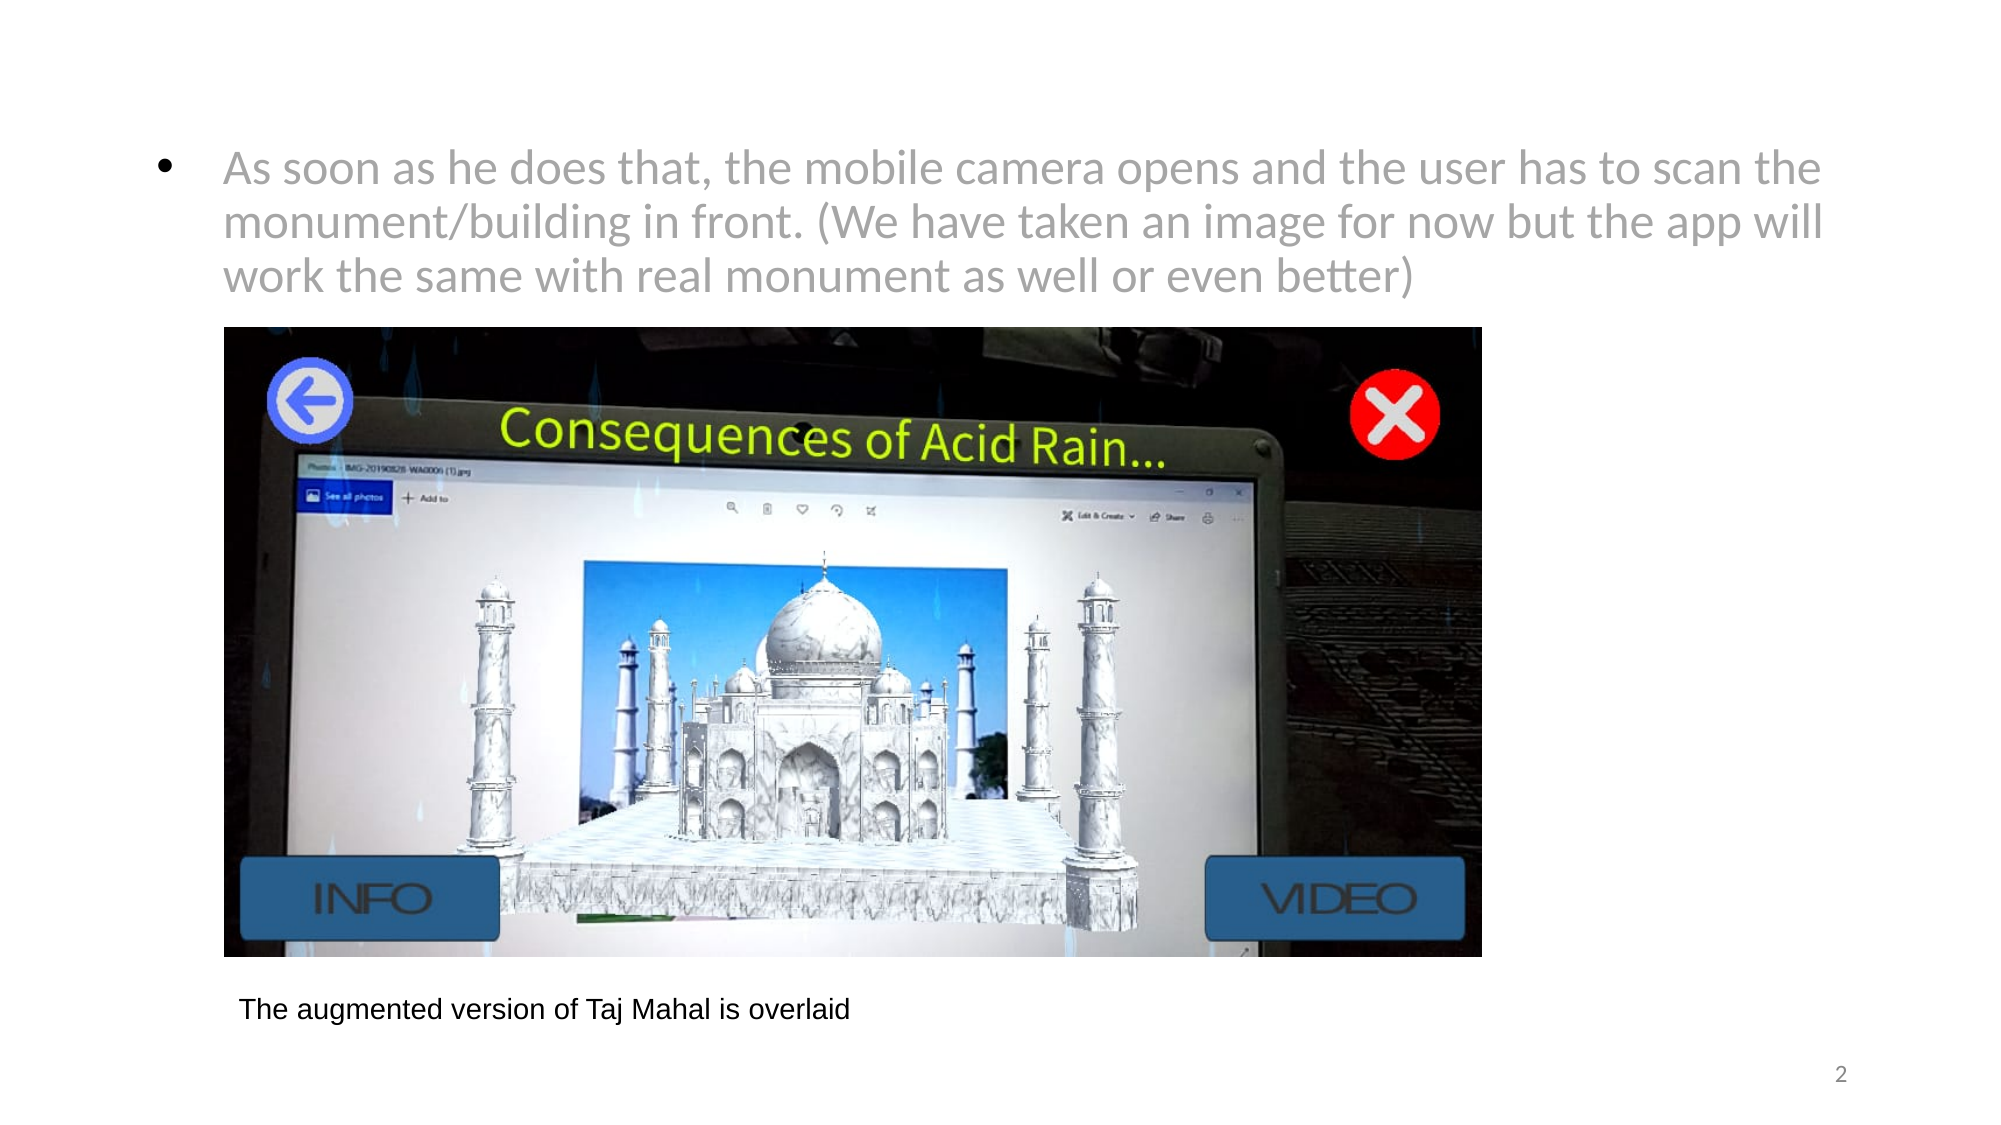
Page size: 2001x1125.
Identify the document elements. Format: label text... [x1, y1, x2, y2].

slide_number 2 [1412, 1042, 1863, 1103]
text_box The augmented version of Taj Mahal is overlaid [223, 983, 1401, 1033]
list As soon as he does that, the mobile camera opens and the user has to scan the monument/building in front. (We have taken an image for now but the app will work the same with real monument as well or even better) [132, 126, 1858, 841]
picture [223, 327, 1483, 957]
